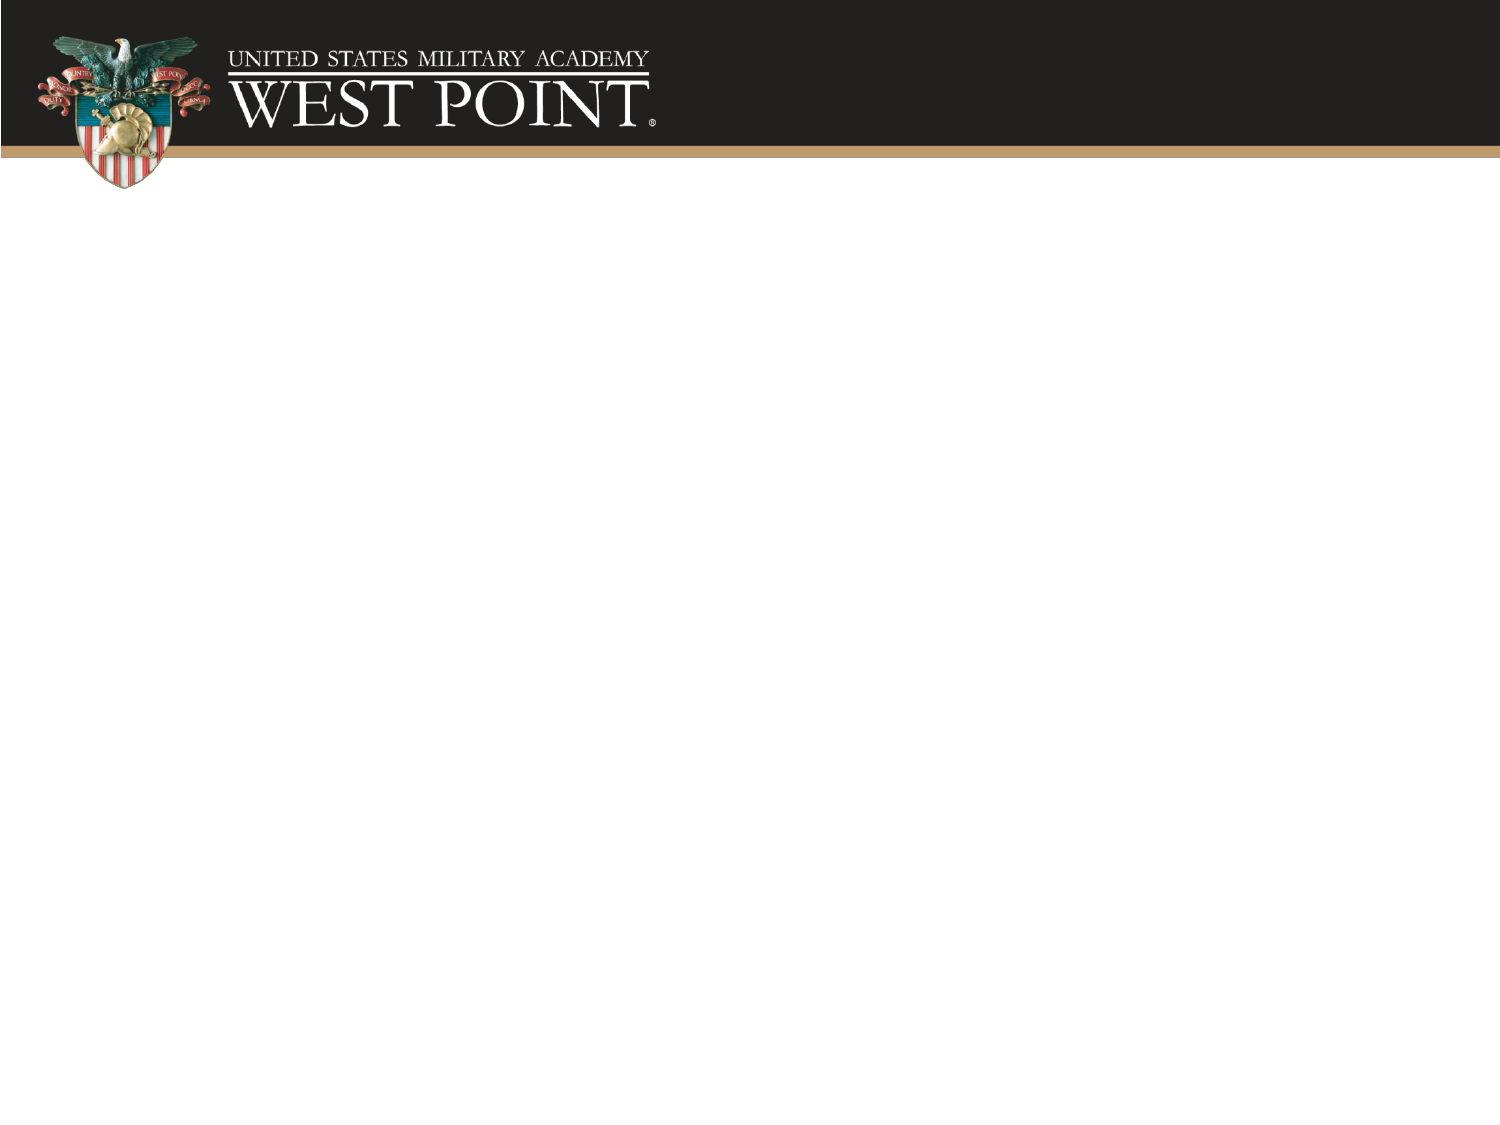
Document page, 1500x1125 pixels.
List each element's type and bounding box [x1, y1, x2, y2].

picture [0, 0, 1500, 189]
